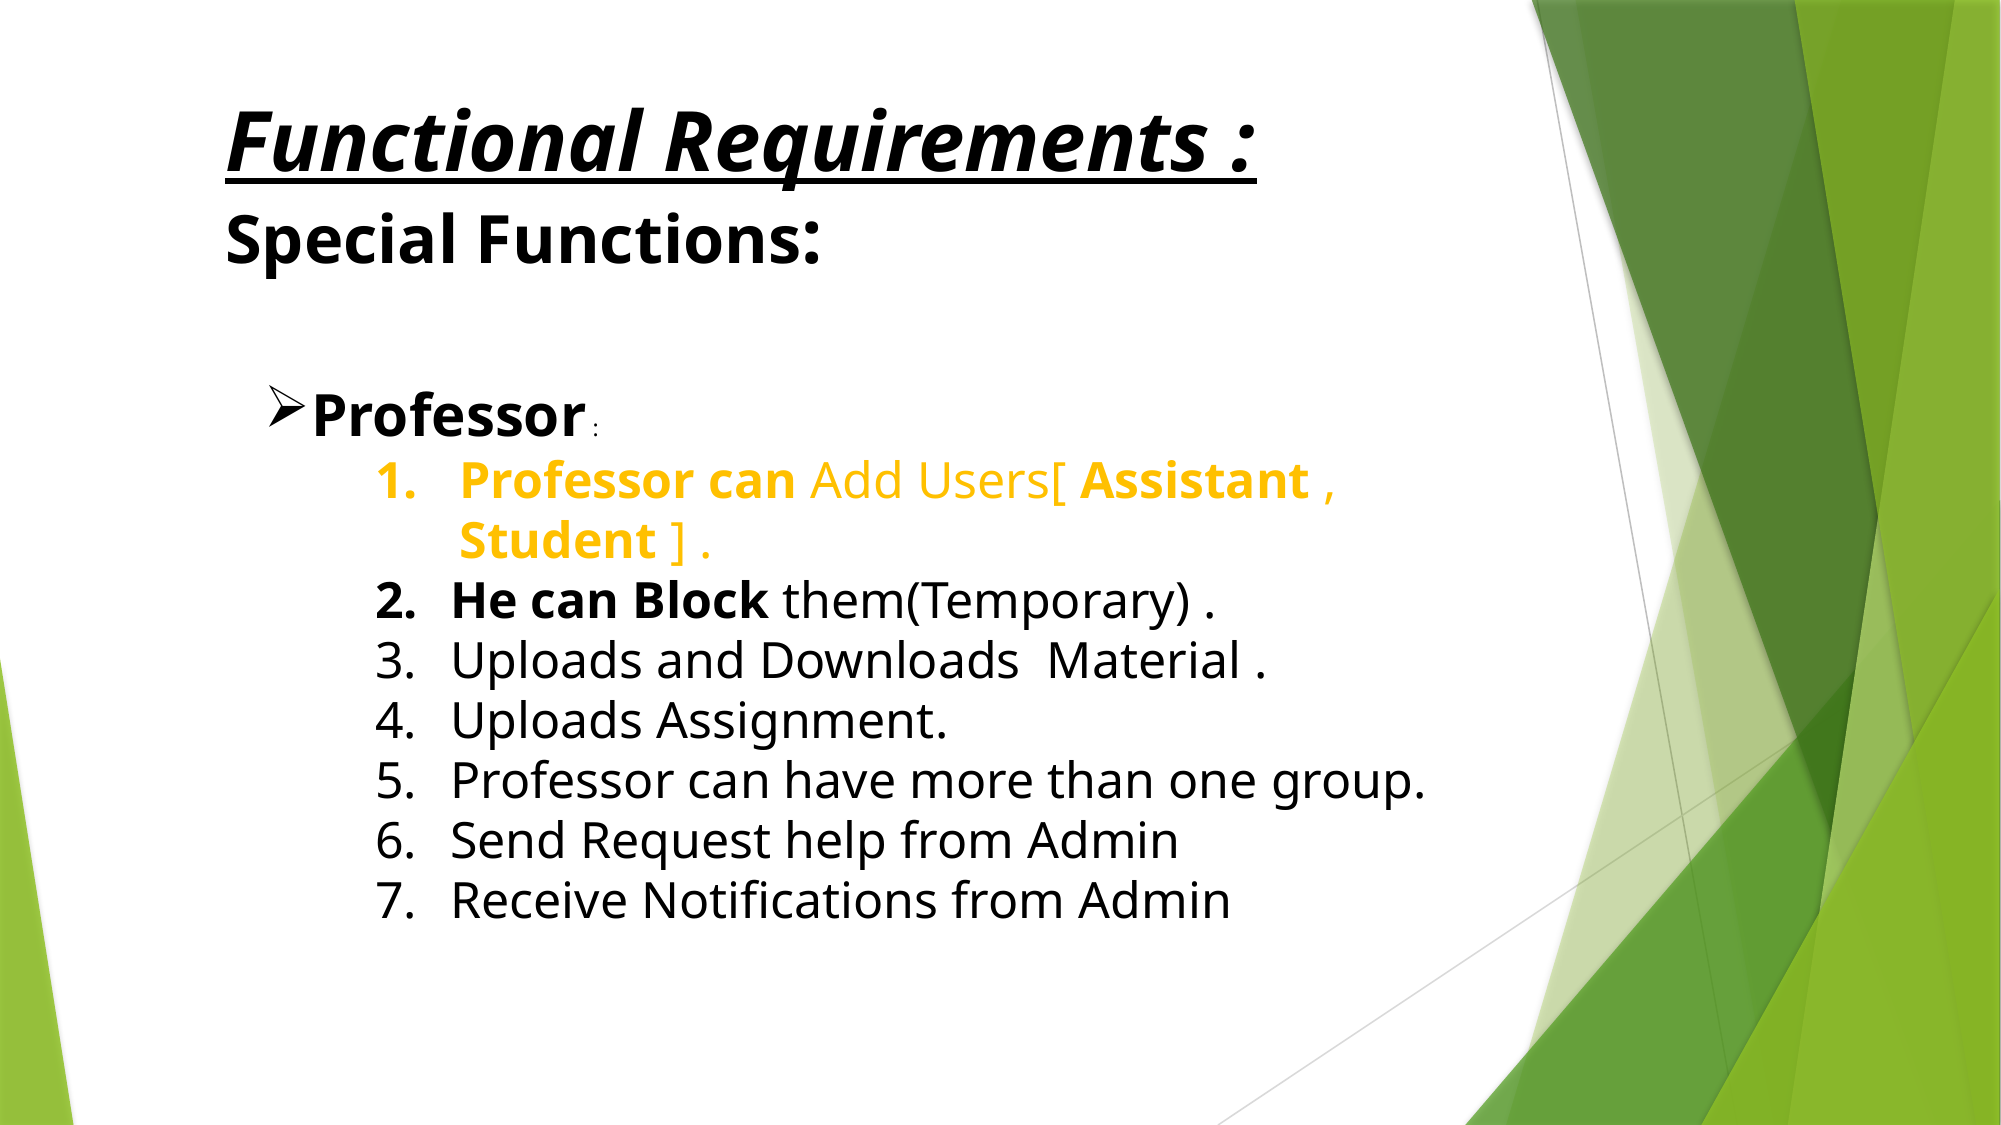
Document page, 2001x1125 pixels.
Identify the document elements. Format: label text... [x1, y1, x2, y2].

text_box Functional Requirements : Special Functions: Professor : Professor can Add Users[ Assistant , Student ] . He can Block them(Temporary) . Uploads and Downloads Material . Uploads Assignment. Professor can have more than one group. Send Request help from Admin Receive Notifications from Admin [210, 81, 1582, 1096]
